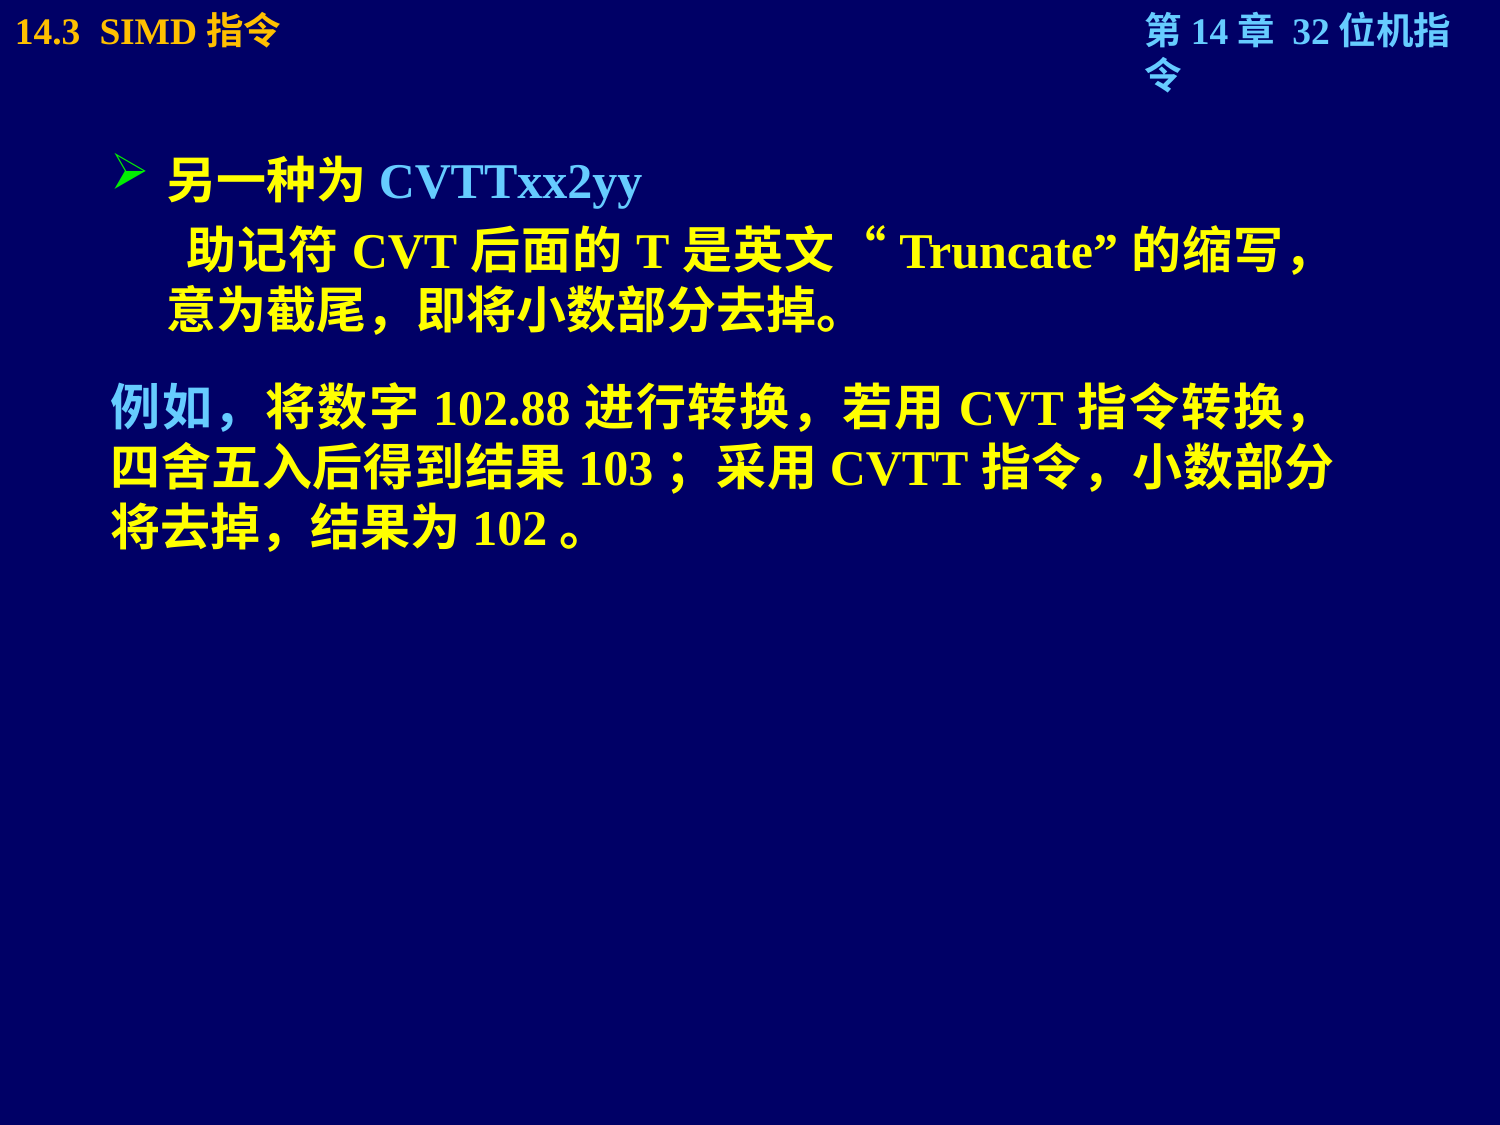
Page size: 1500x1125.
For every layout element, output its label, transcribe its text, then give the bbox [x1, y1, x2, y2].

list 另一种为CVTTxx2yy 助记符CVT后面的T是英文“Truncate”的缩写，意为截尾，即将小数部分去掉。 例如，将数字102.88进行转换，若用CVT指令转换，四舍五入后得到结果103；采用CVTT指令，小数部分将去掉，结果为102。 [94, 140, 1351, 989]
